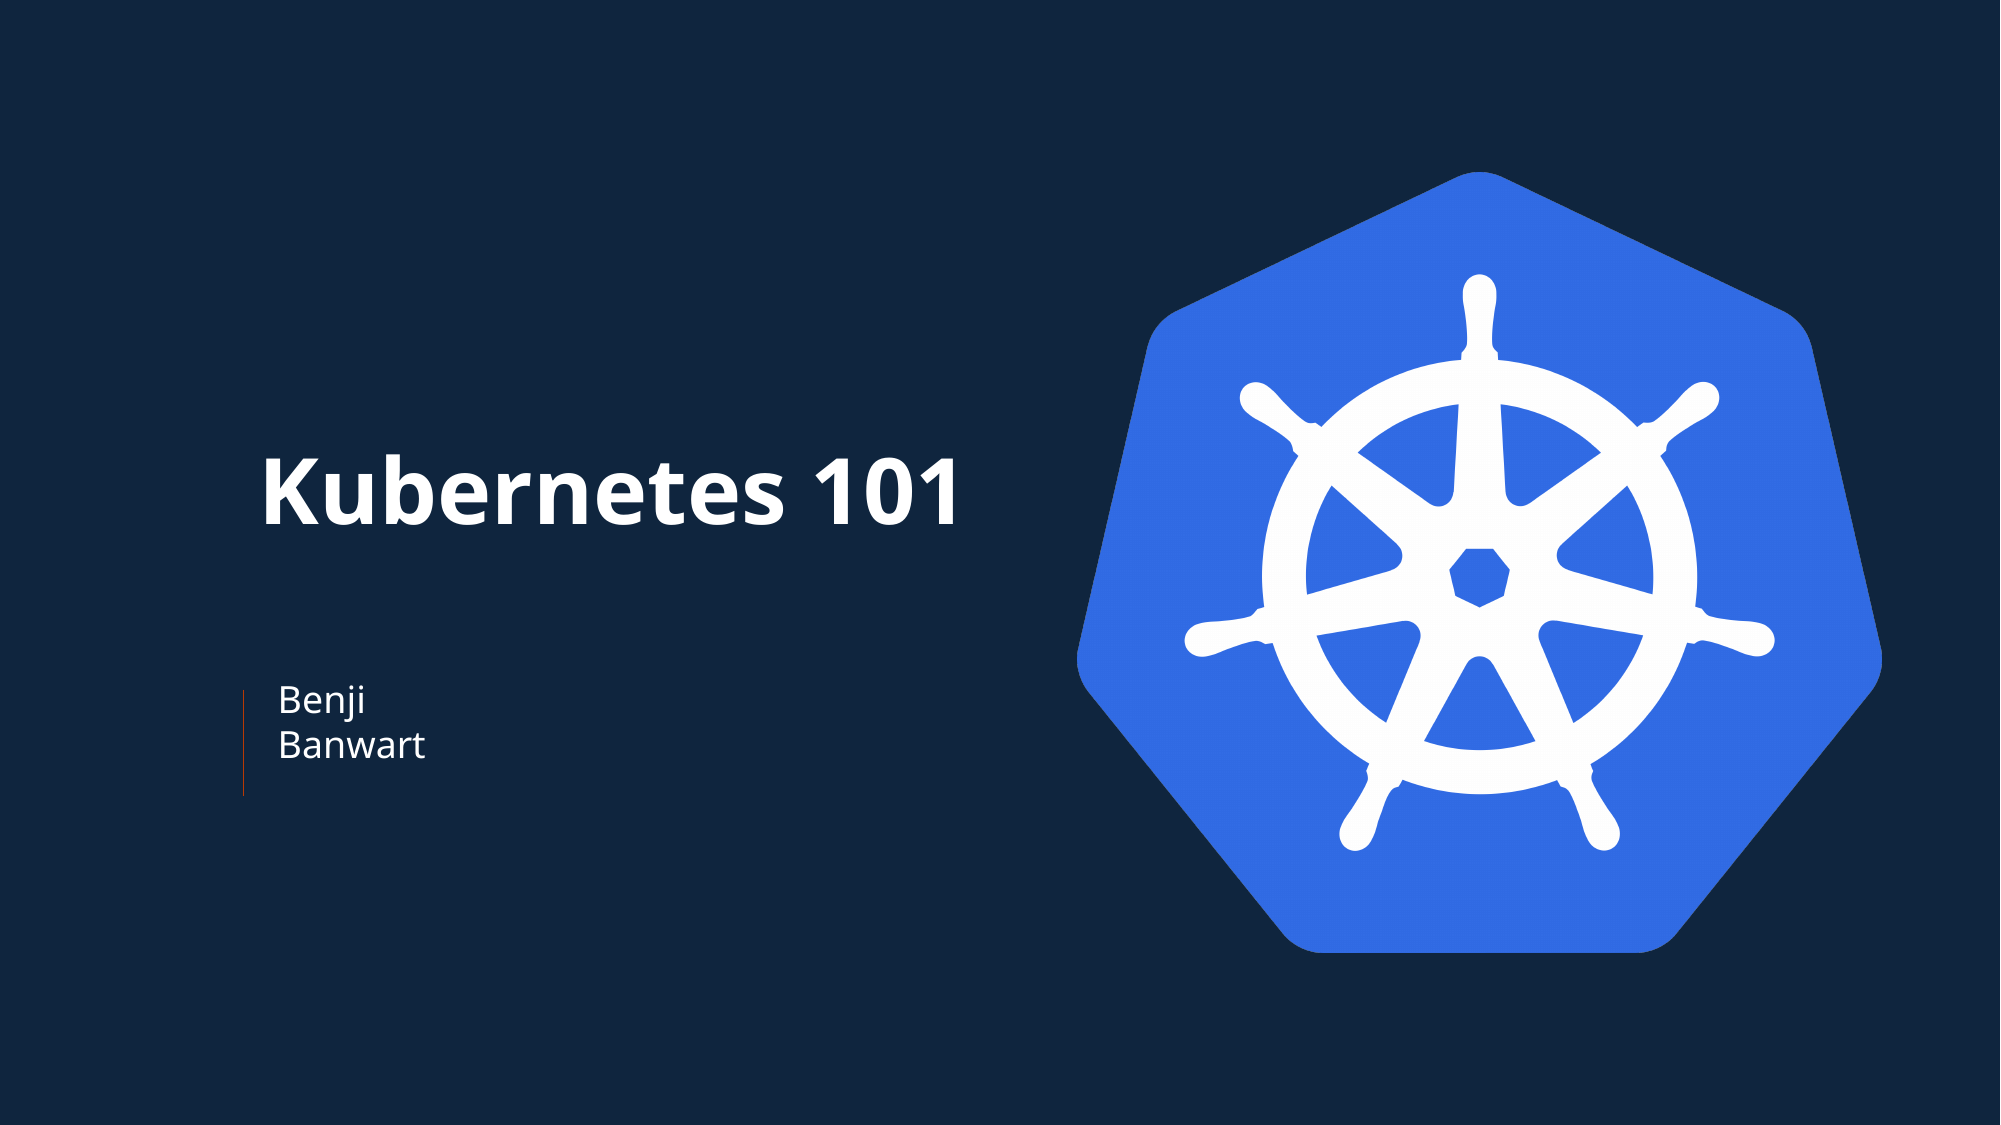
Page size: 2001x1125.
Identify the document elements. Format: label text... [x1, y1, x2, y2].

picture [1077, 172, 1882, 953]
text_box Benji Banwart [262, 684, 521, 758]
title Kubernetes 101 [243, 325, 1077, 664]
